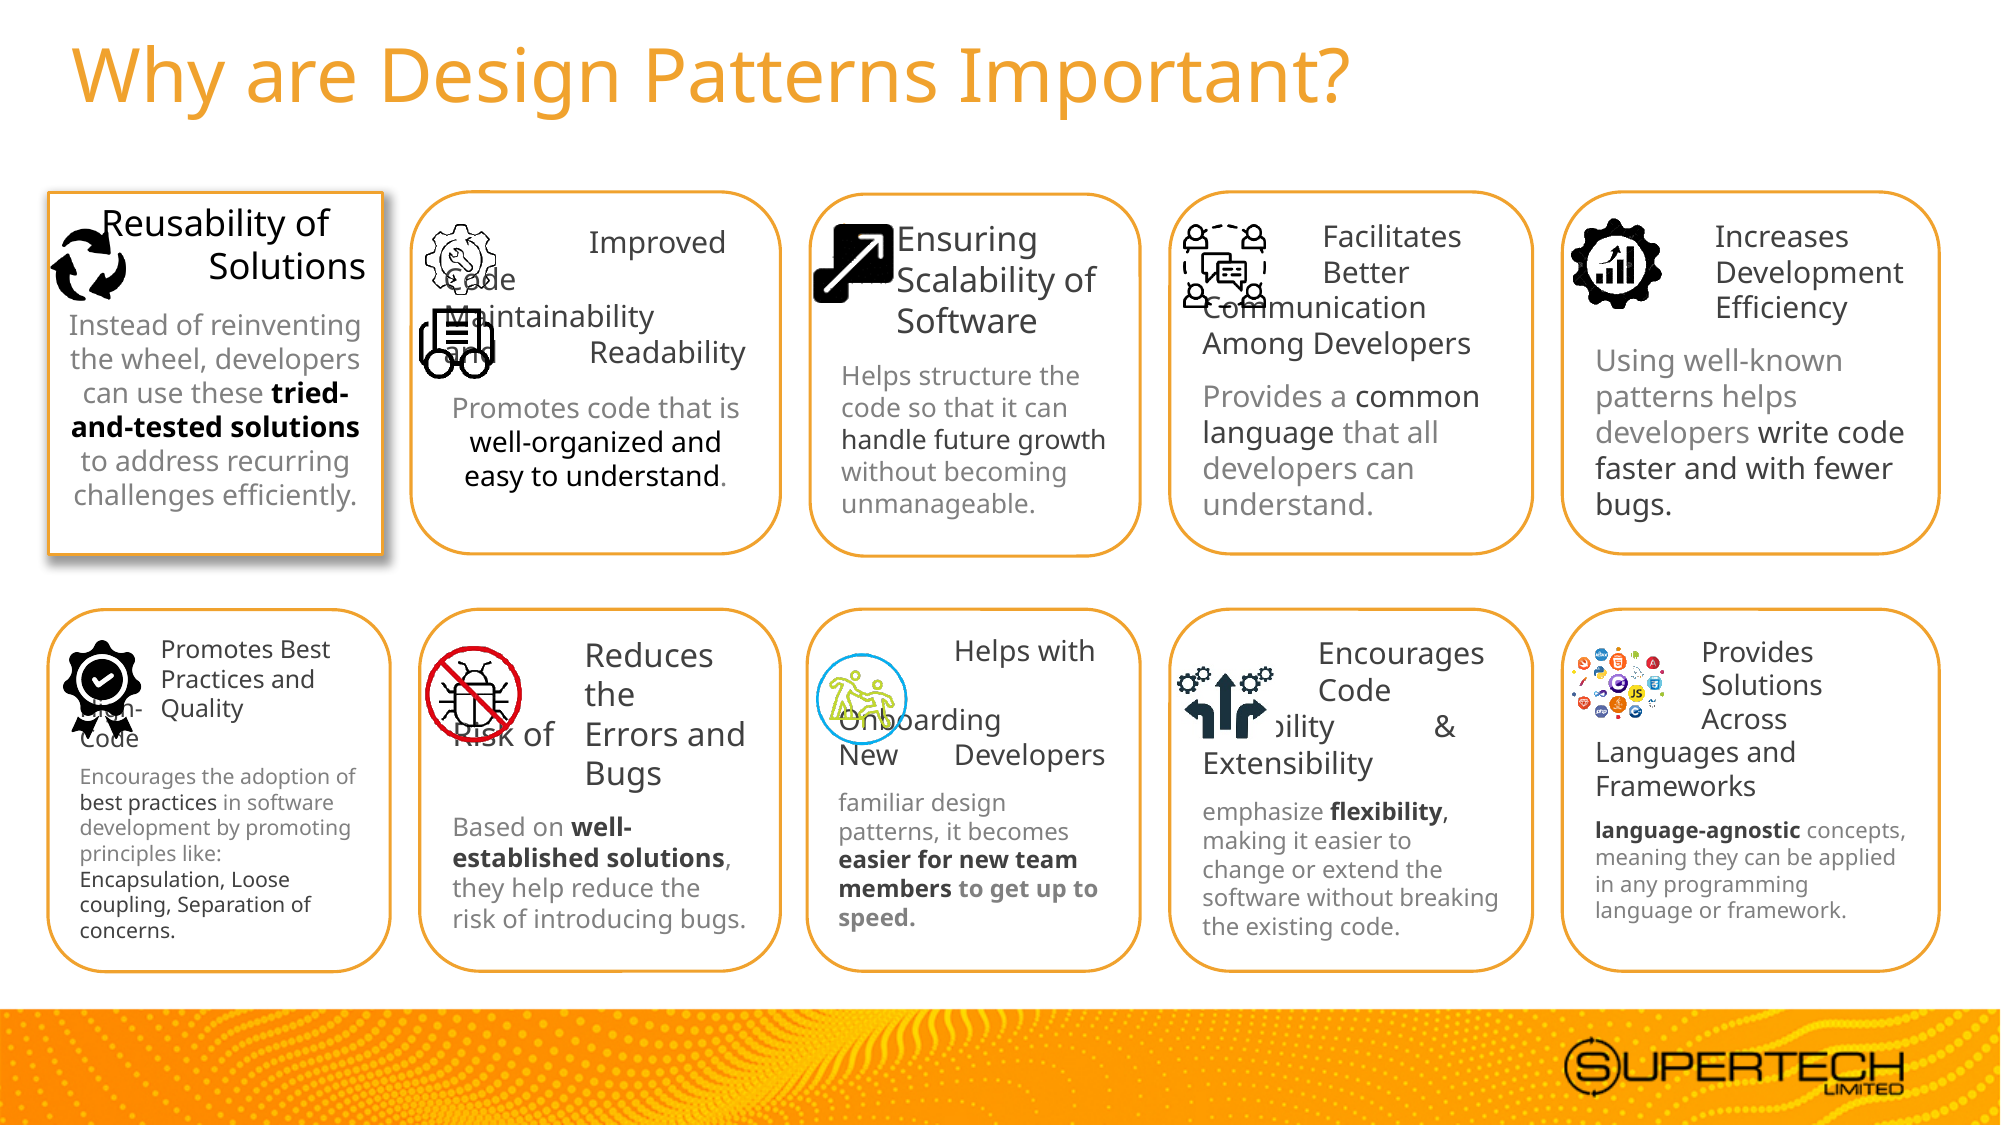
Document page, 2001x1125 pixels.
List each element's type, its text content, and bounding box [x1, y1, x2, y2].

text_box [1169, 191, 1534, 555]
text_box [1169, 608, 1534, 972]
picture [0, 0, 2001, 1125]
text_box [410, 191, 781, 555]
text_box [415, 608, 781, 972]
list Reusability of Solutions Instead of reinventing the wheel, developers can use these tried-and-tested solutions to address recurring challenges efficiently. [47, 191, 384, 556]
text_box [794, 608, 1141, 972]
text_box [1561, 608, 1940, 972]
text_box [47, 609, 391, 973]
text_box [1561, 191, 1940, 555]
title Why are Design Patterns Important? [56, 20, 1942, 137]
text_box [807, 193, 1141, 557]
